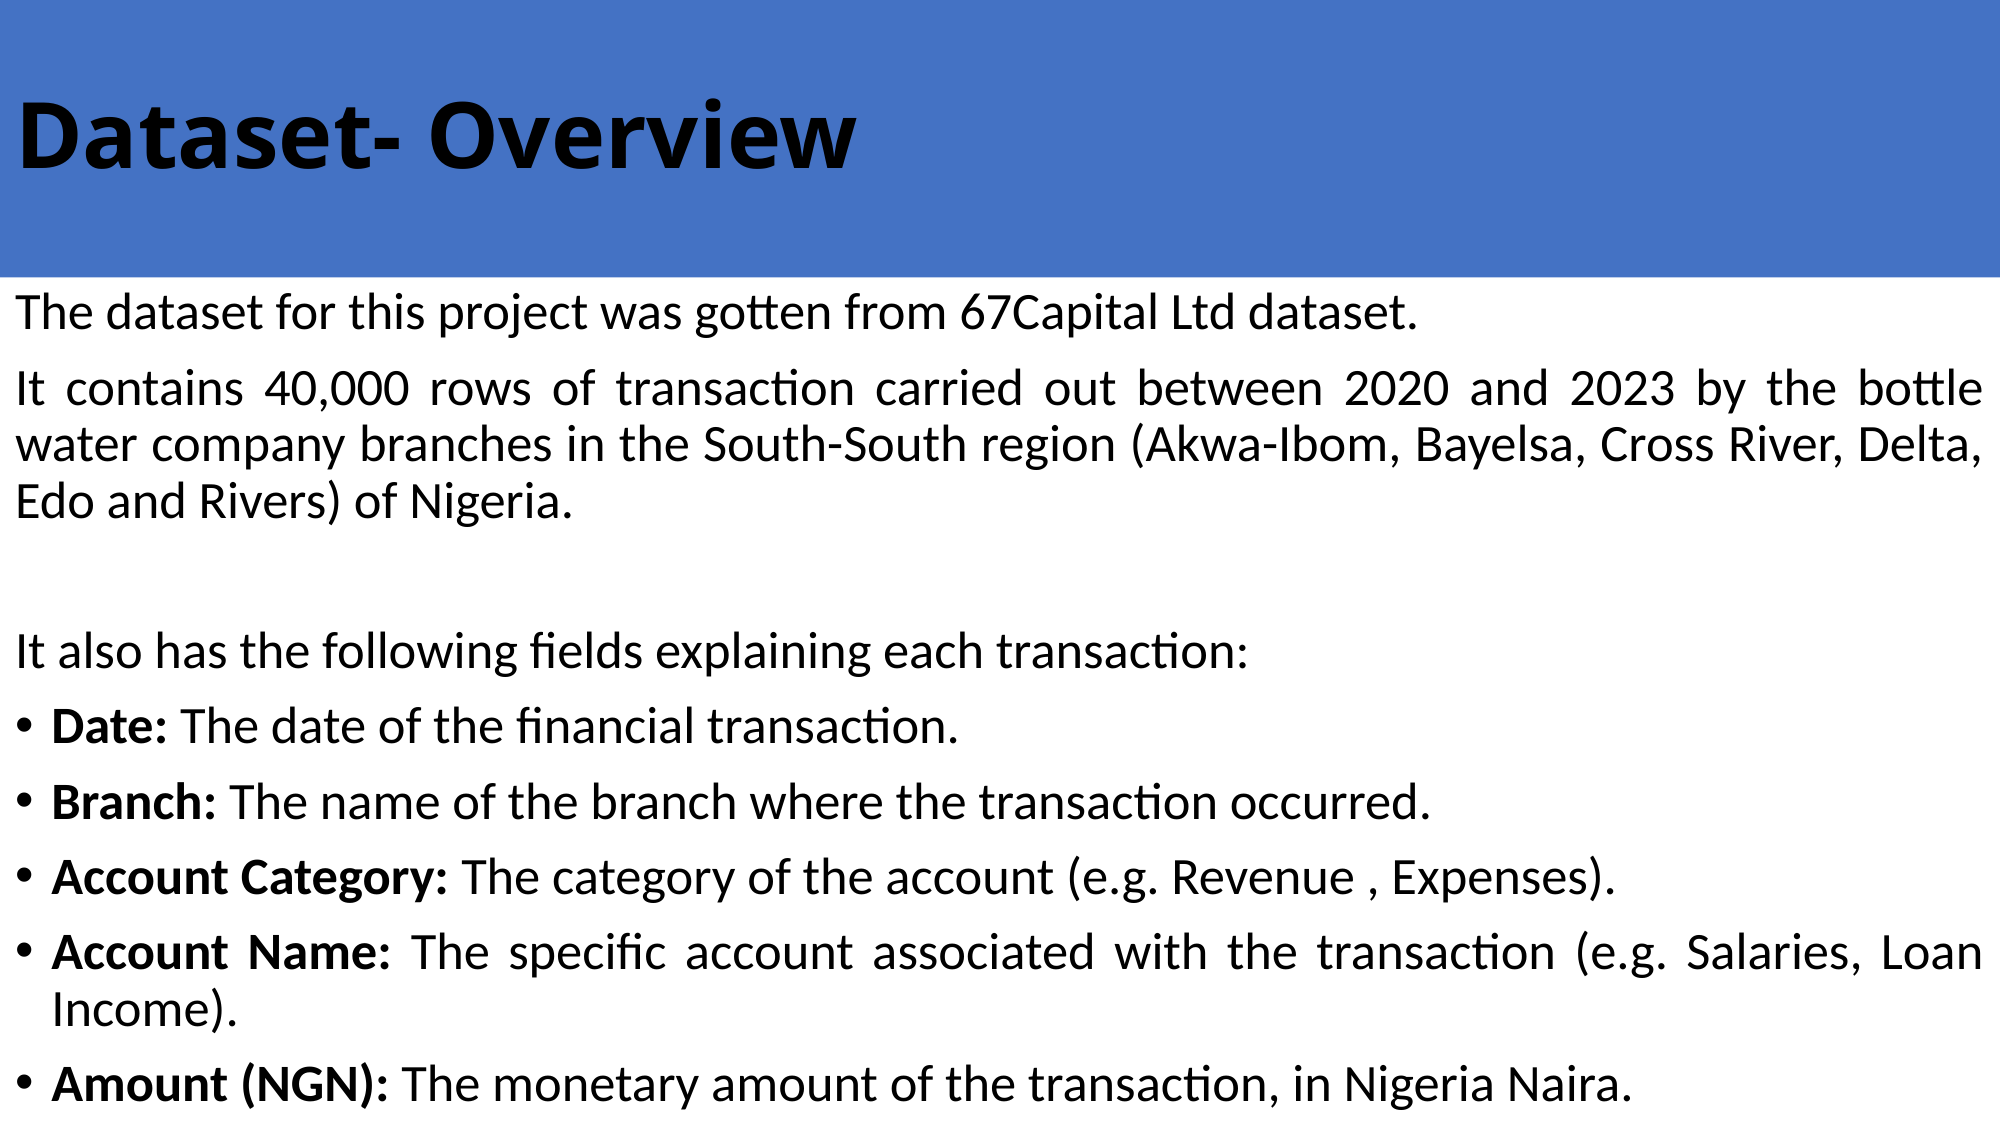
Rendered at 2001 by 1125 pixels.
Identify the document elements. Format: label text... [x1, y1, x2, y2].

list The dataset for this project was gotten from 67Capital Ltd dataset. It contains 40,000 rows of transaction carried out between 2020 and 2023 by the bottle water company branches in the South-South region (Akwa-Ibom, Bayelsa, Cross River, Delta, Edo and Rivers) of Nigeria. It also has the following fields explaining each transaction: Date: The date of the financial transaction. Branch: The name of the branch where the transaction occurred. Account Category: The category of the account (e.g. Revenue , Expenses). Account Name: The specific account associated with the transaction (e.g. Salaries, Loan Income). Amount (NGN): The monetary amount of the transaction, in Nigeria Naira. [0, 277, 2000, 1125]
title Dataset- Overview [0, 0, 2000, 277]
